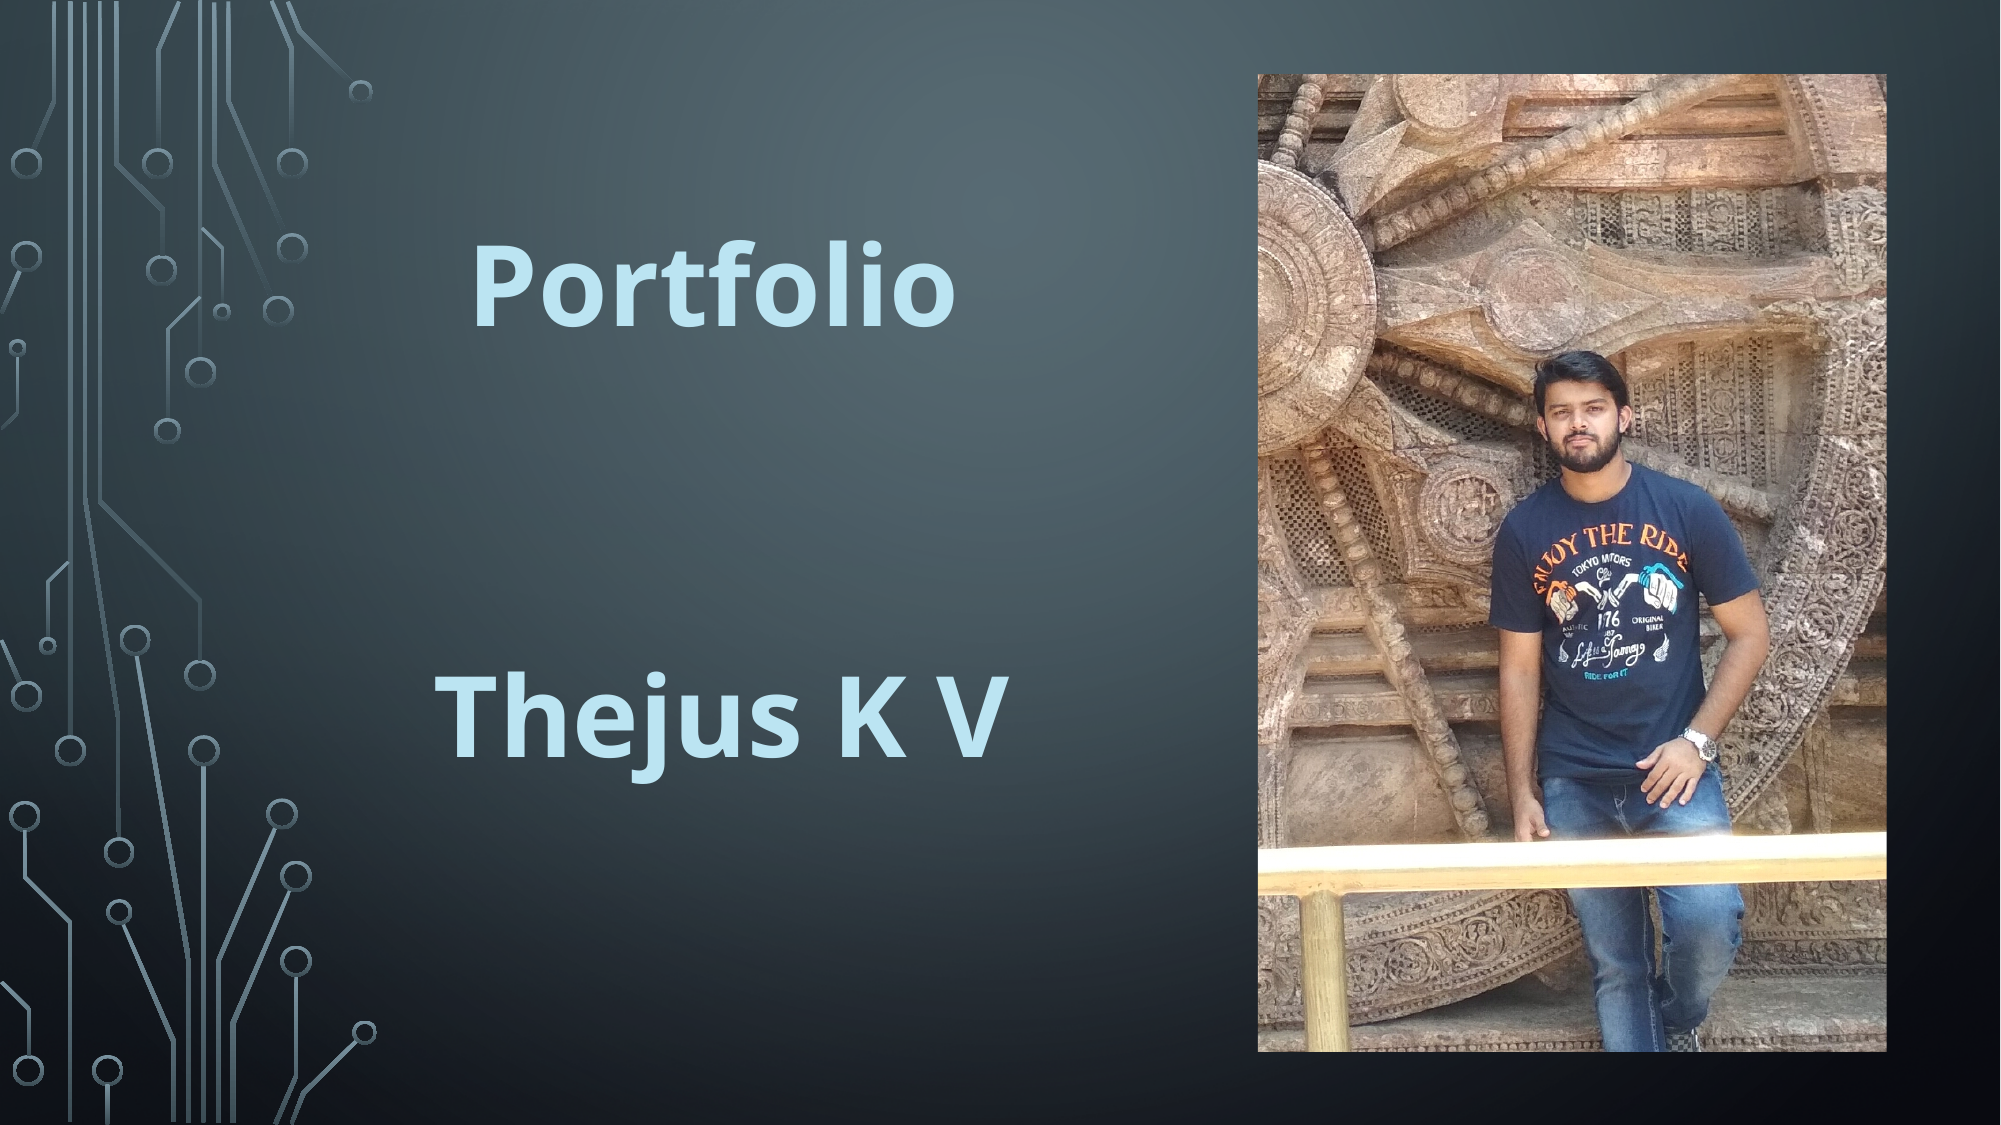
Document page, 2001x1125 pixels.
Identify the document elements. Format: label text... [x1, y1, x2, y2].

text_box Portfolio [404, 206, 1024, 357]
picture [1257, 73, 1887, 1052]
text_box Thejus K V [419, 637, 1193, 898]
